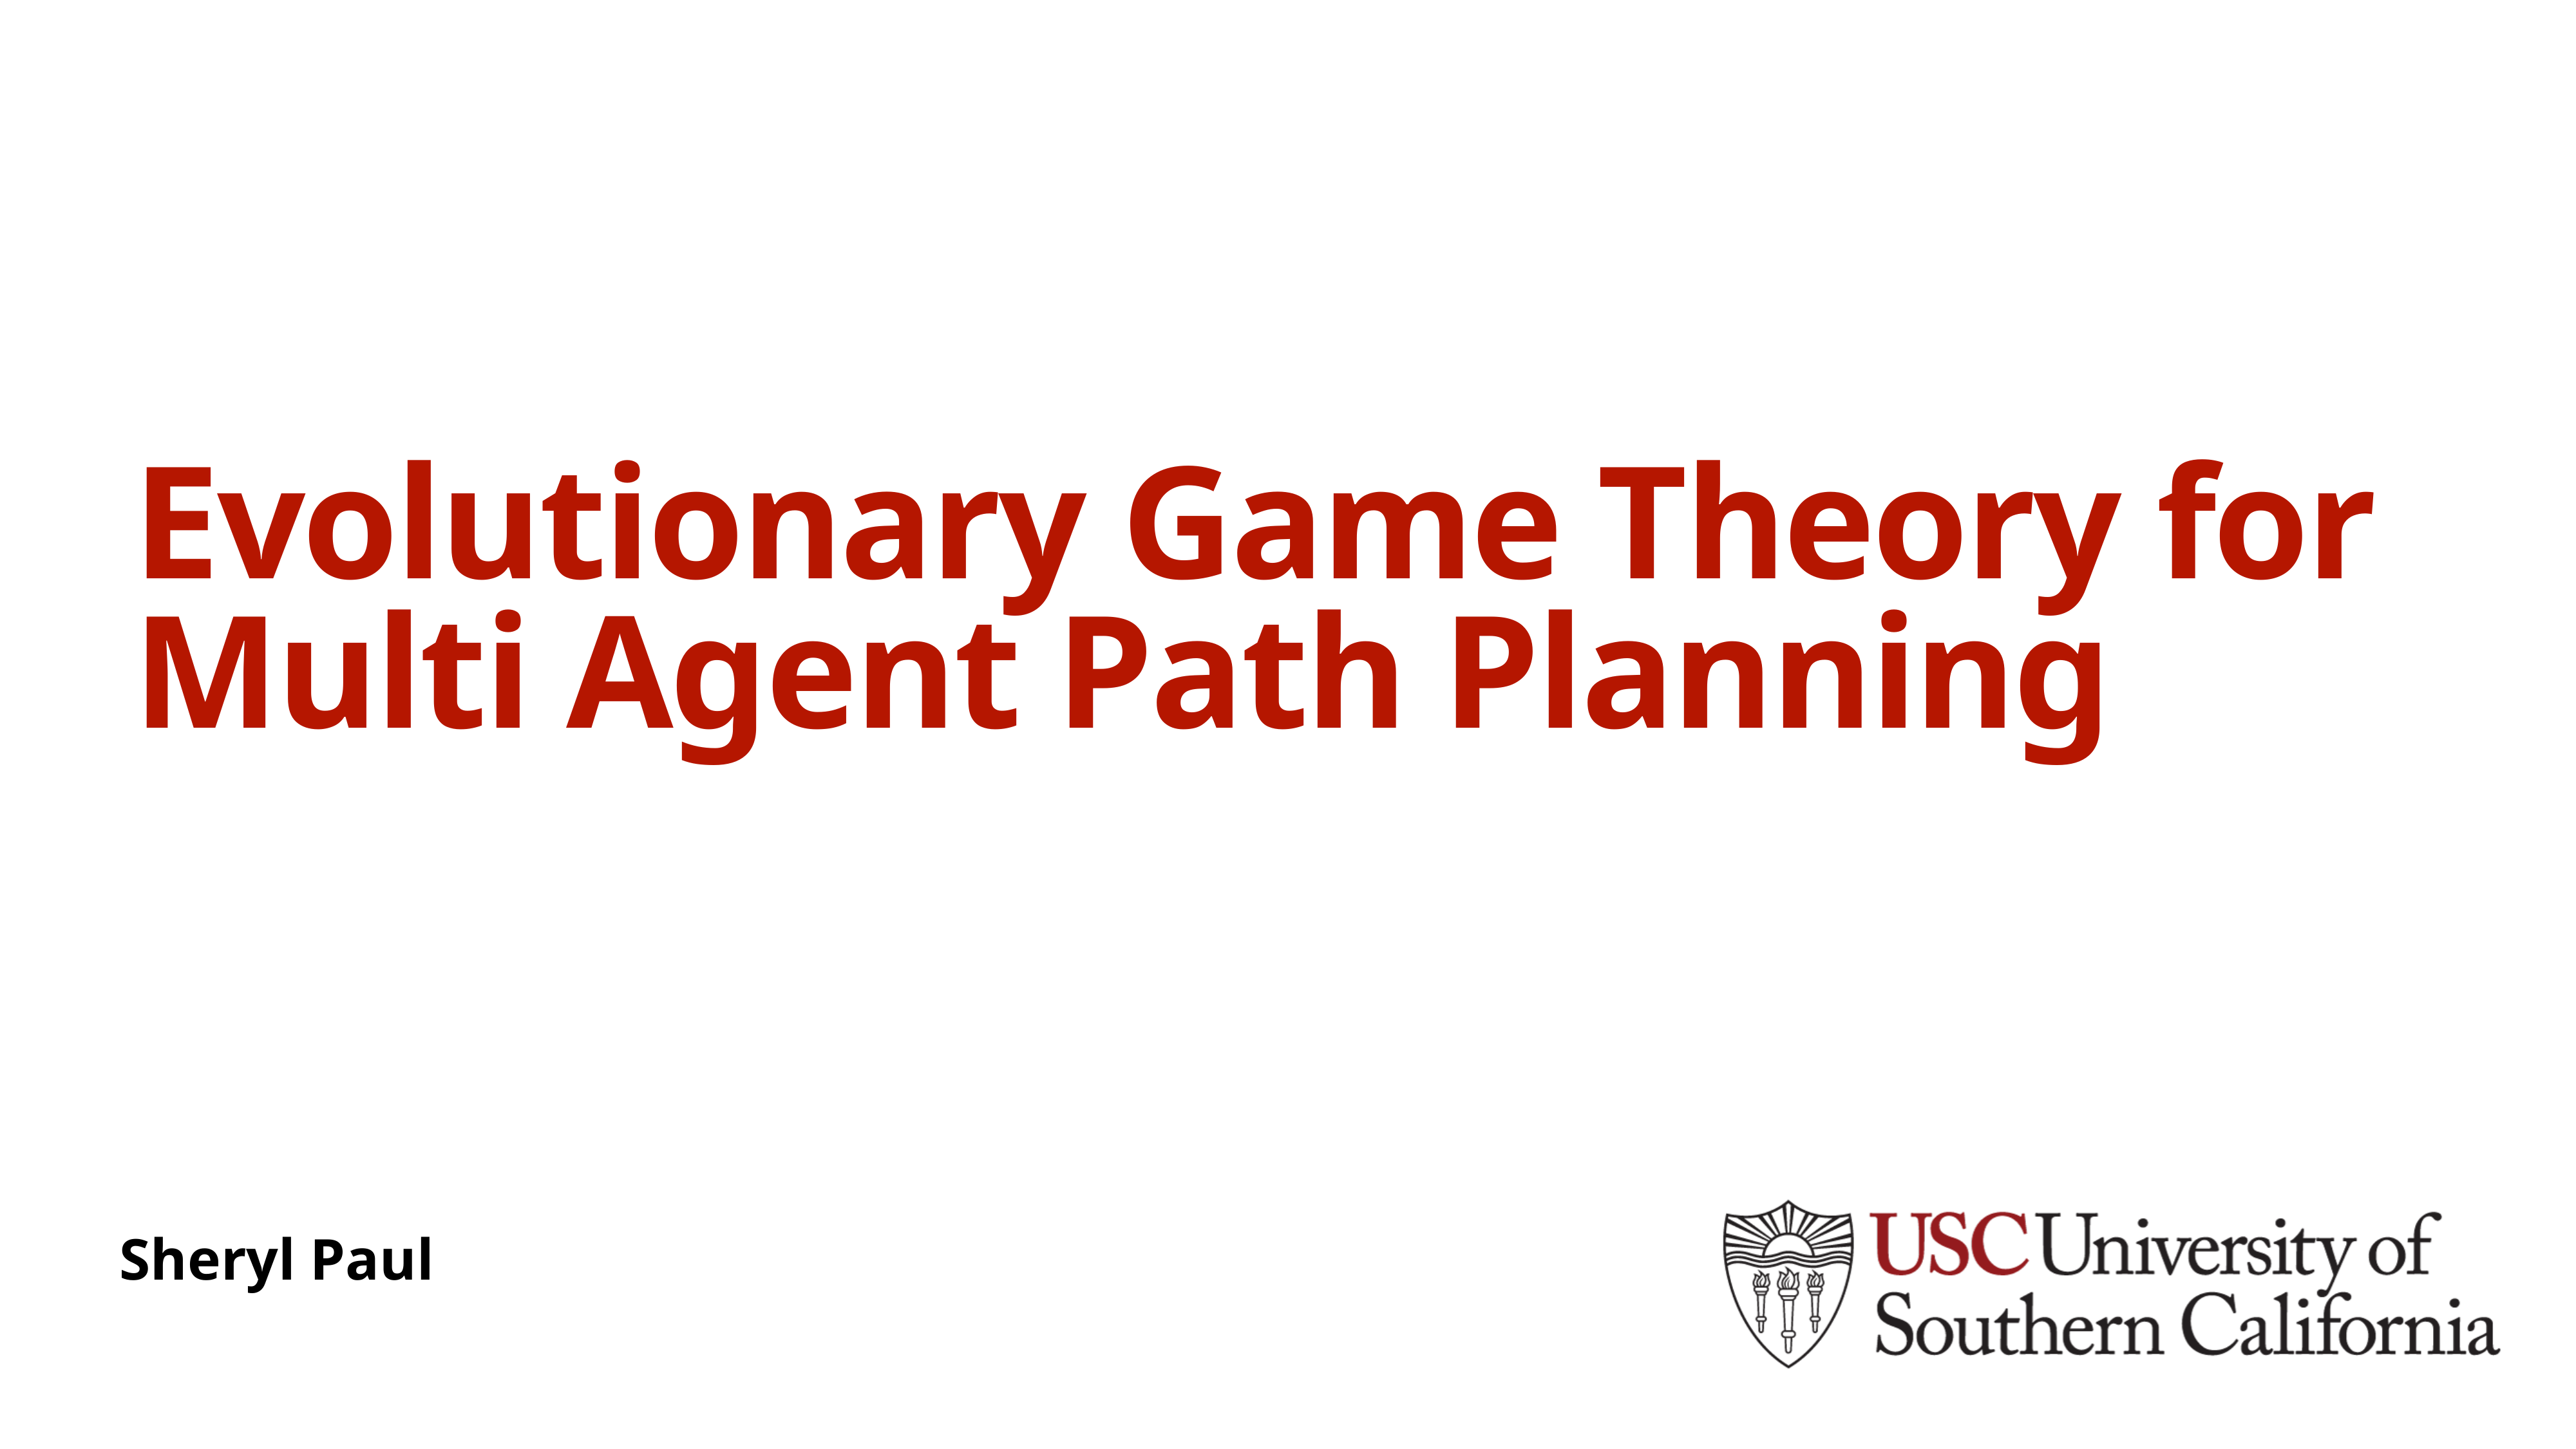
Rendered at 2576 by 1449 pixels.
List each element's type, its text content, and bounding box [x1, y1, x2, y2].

list Sheryl Paul [114, 1218, 1687, 1321]
picture [1687, 1160, 2537, 1409]
title Evolutionary Game Theory for Multi Agent Path Planning [127, 271, 2449, 764]
